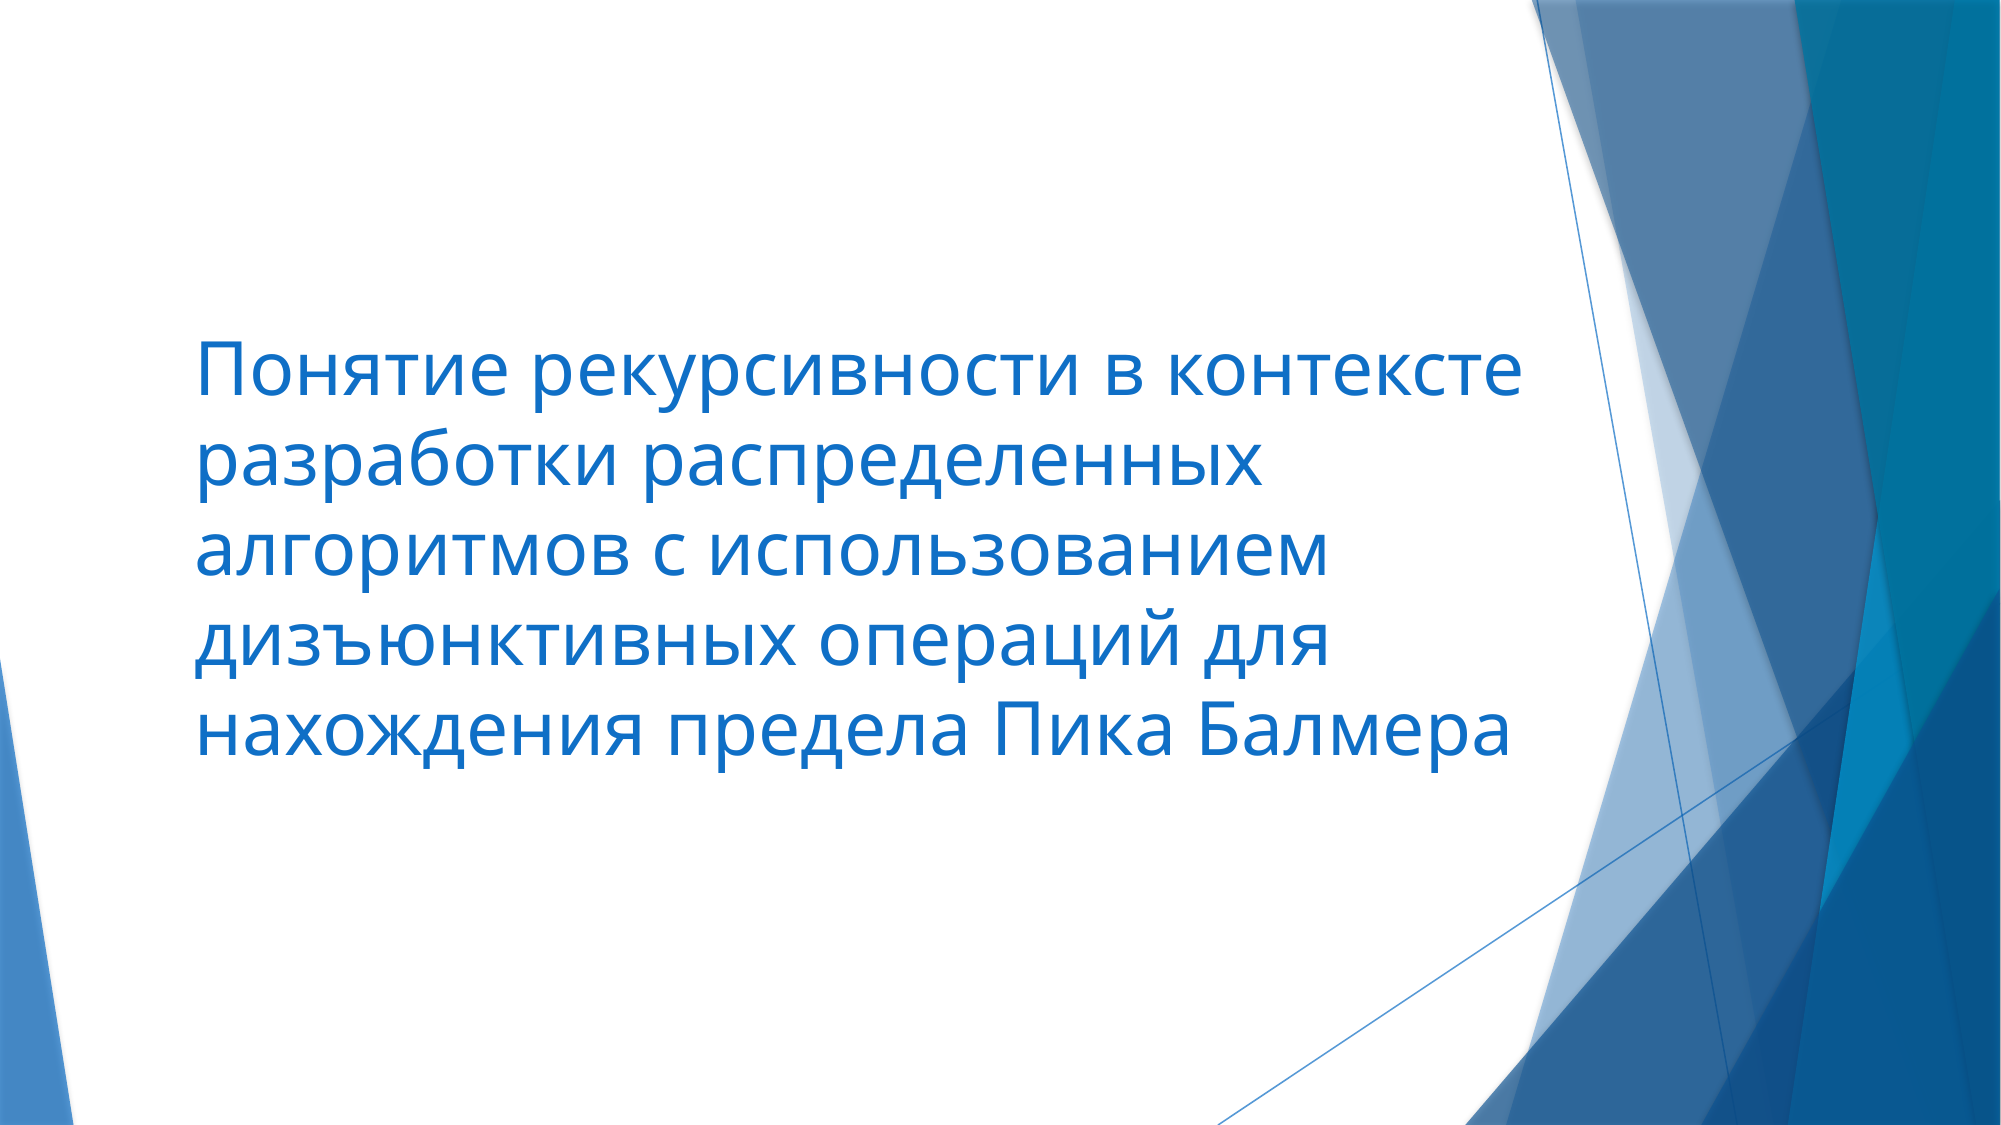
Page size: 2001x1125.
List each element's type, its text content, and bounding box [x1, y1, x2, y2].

title Понятие рекурсивности в контексте разработки распределенных алгоритмов с использованием дизъюнктивных операций для нахождения предела Пика Балмера [179, 312, 1590, 793]
